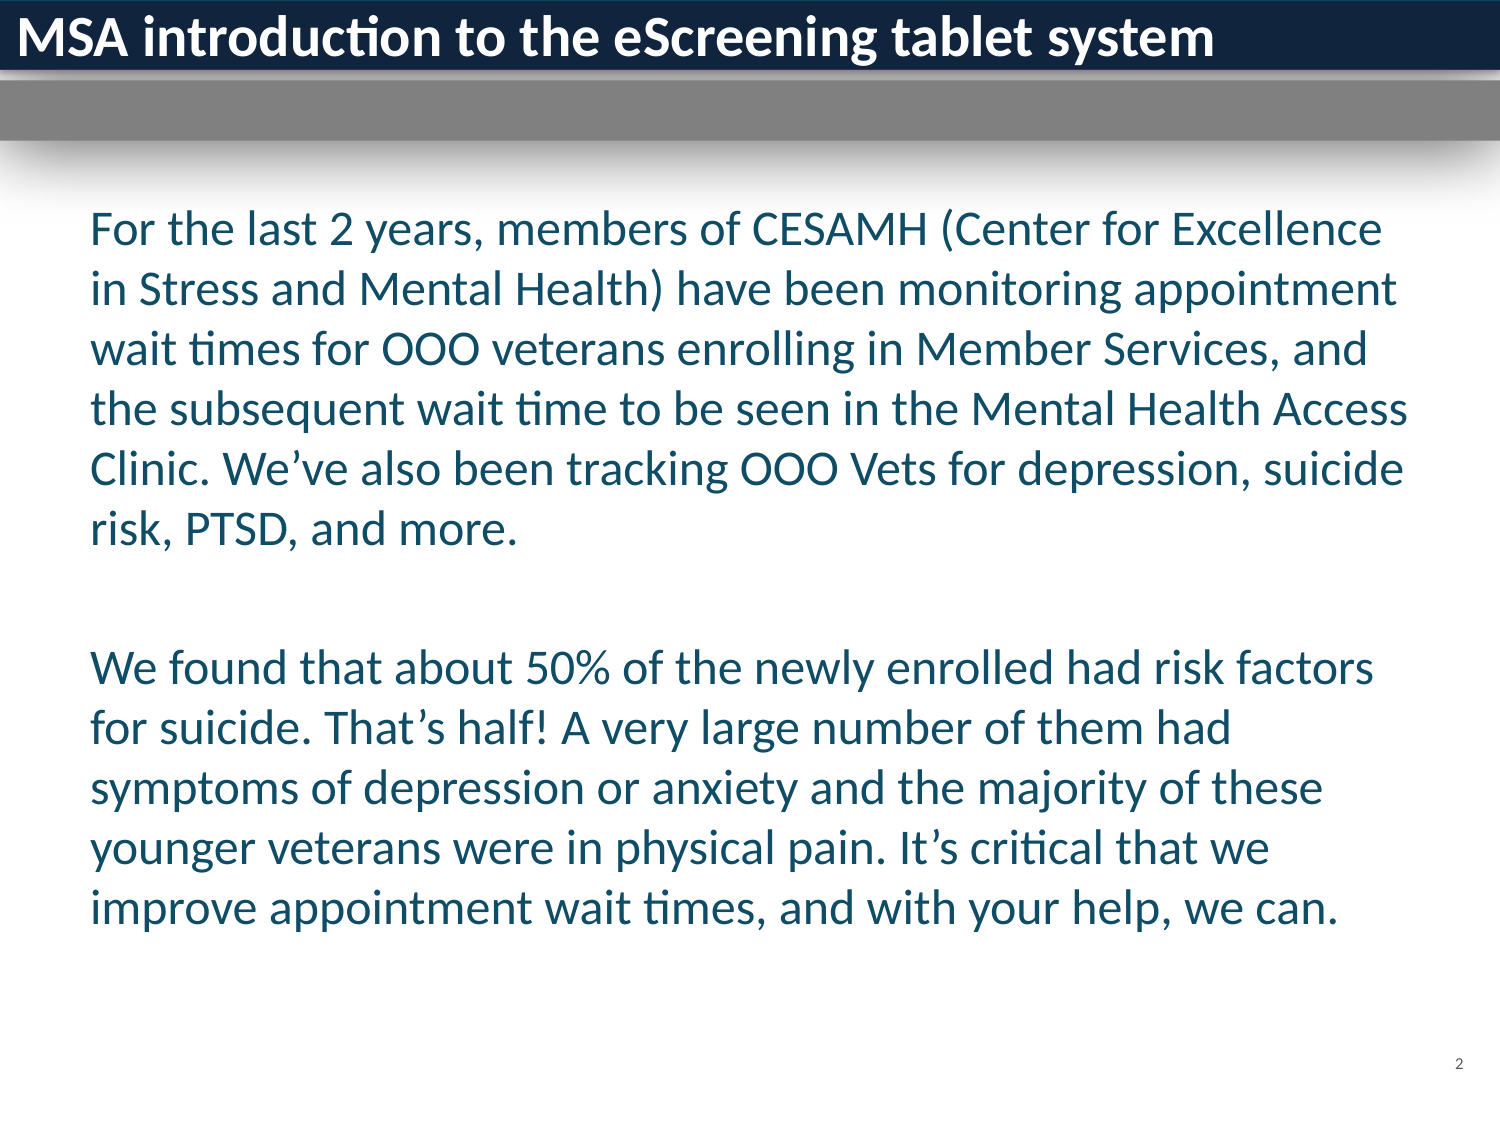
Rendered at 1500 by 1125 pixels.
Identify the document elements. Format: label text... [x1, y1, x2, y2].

slide_number 2 [1403, 1032, 1479, 1093]
title MSA introduction to the eScreening tablet system [1, 4, 1447, 63]
list For the last 2 years, members of CESAMH (Center for Excellence in Stress and Mental Health) have been monitoring appointment wait times for OOO veterans enrolling in Member Services, and the subsequent wait time to be seen in the Mental Health Access Clinic. We’ve also been tracking OOO Vets for depression, suicide risk, PTSD, and more. We found that about 50% of the newly enrolled had risk factors for suicide. That’s half! A very large number of them had symptoms of depression or anxiety and the majority of these younger veterans were in physical pain. It’s critical that we improve appointment wait times, and with your help, we can. [75, 187, 1425, 1005]
